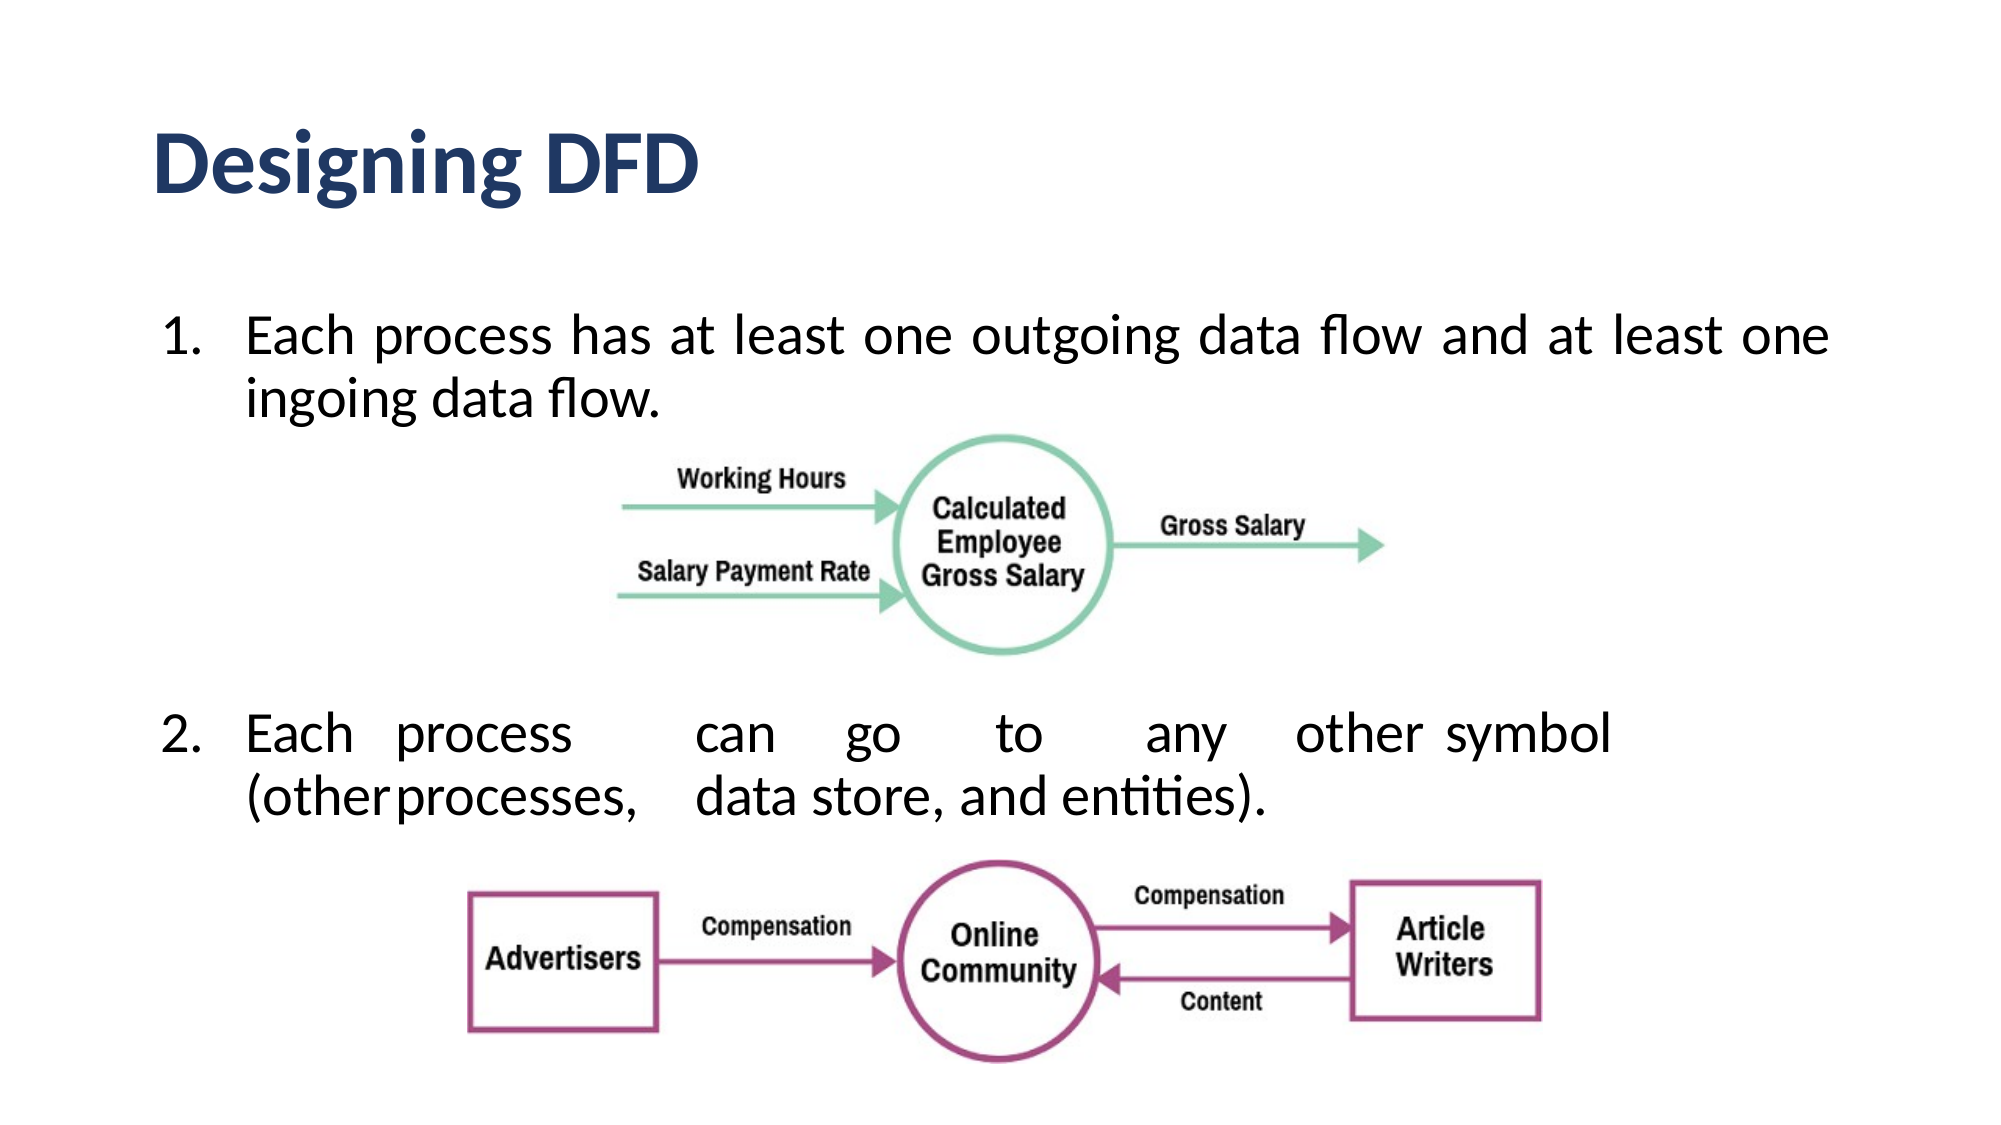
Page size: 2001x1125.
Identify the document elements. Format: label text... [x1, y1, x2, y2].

text_box 1. Each process has at least one outgoing data flow and at least one ingoing data flow. [158, 292, 1850, 430]
picture [467, 859, 1543, 1065]
picture [609, 419, 1391, 663]
title Designing DFD [150, 100, 1348, 291]
text_box 2. Each process can go to any other symbol (other processes, data store, and entities). [158, 691, 1850, 828]
